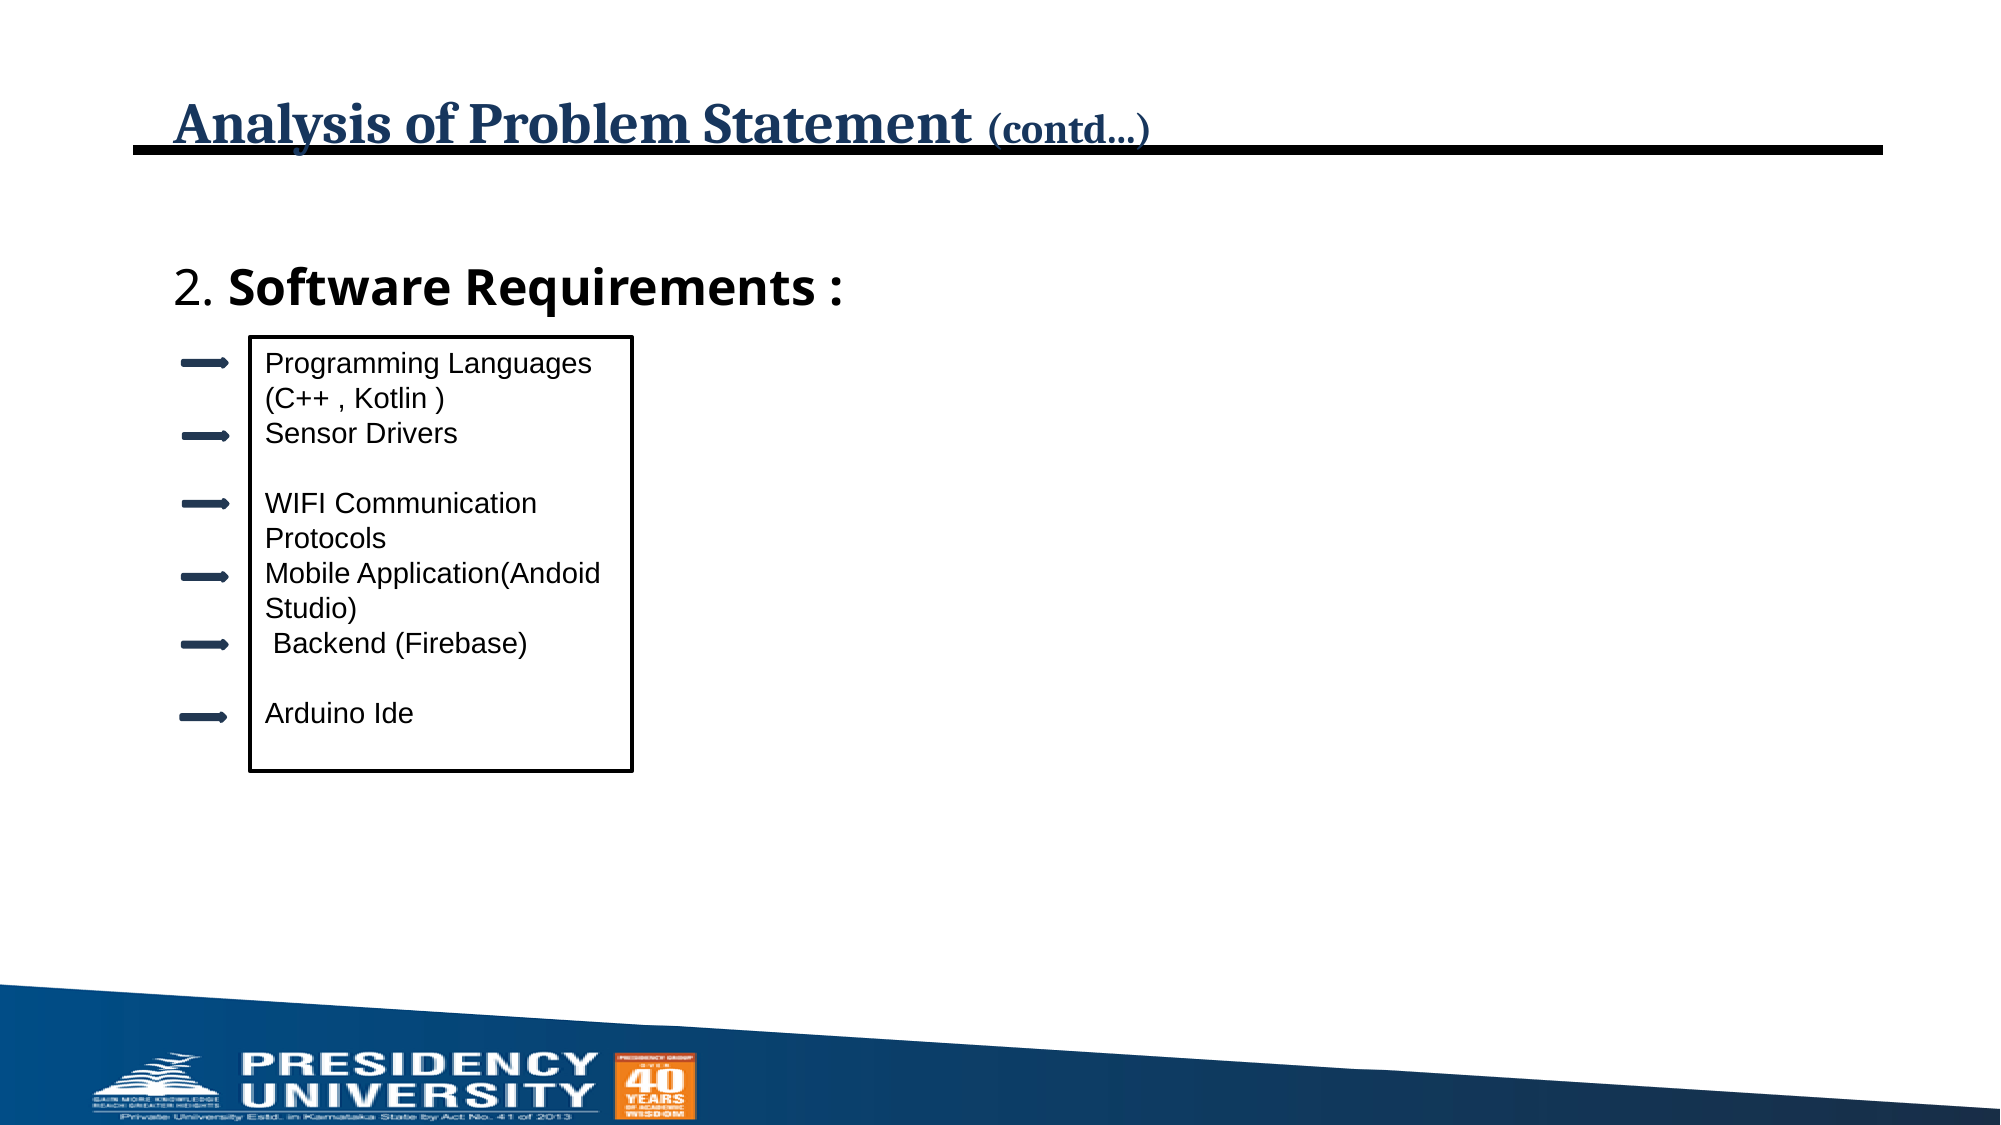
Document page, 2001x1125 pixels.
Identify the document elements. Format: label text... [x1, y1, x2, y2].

title Analysis of Problem Statement (contd...) [133, 45, 1884, 125]
text_box [180, 357, 229, 369]
text_box [179, 711, 228, 723]
text_box [181, 430, 230, 442]
text_box Programming Languages (C++ , Kotlin ) Sensor Drivers WIFI Communication Protocols Mobile Application(Andoid Studio) Backend (Firebase) Arduino Ide [248, 335, 634, 773]
picture [0, 982, 2000, 1125]
list 2. Software Requirements : [133, 187, 1884, 1000]
text_box [181, 498, 230, 510]
text_box [180, 571, 229, 583]
text_box [180, 638, 229, 651]
